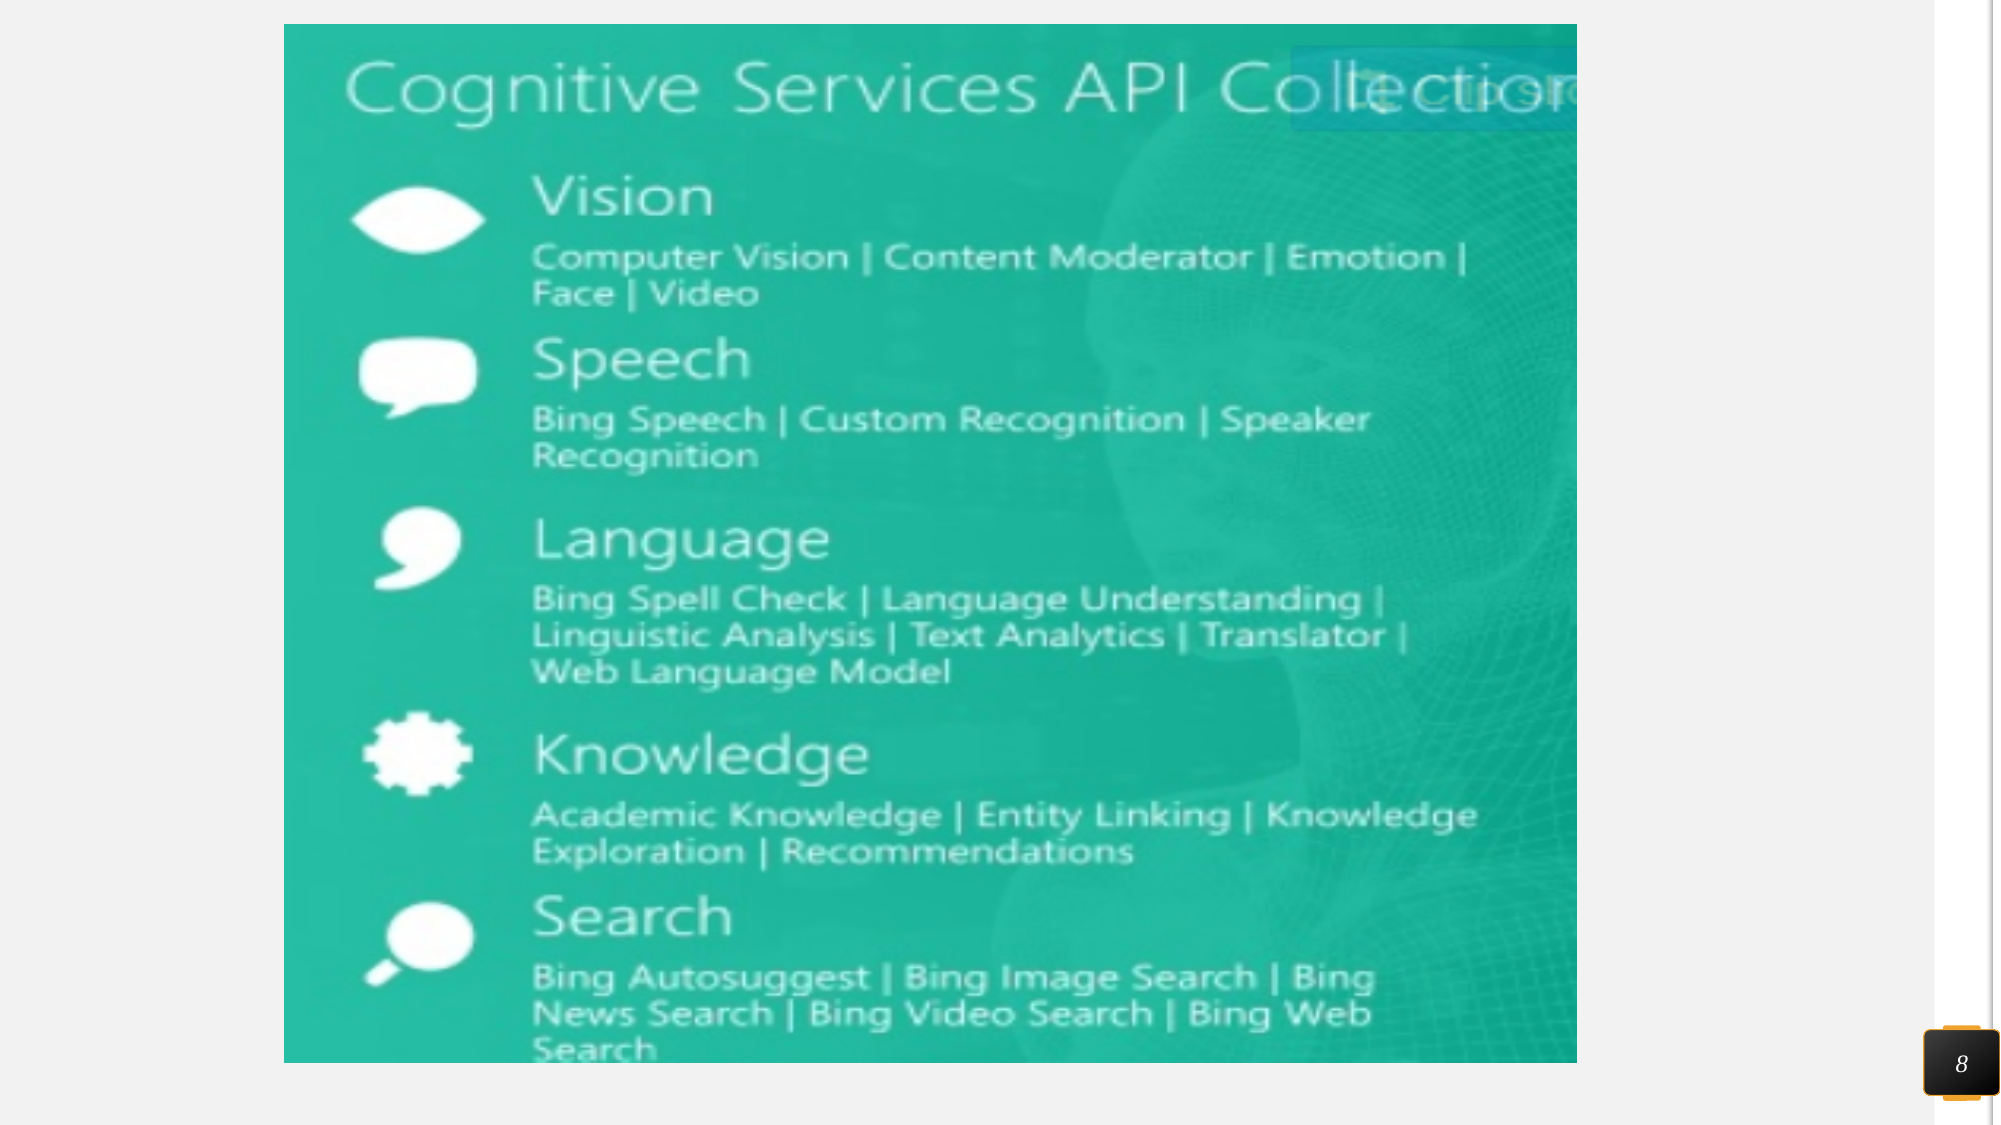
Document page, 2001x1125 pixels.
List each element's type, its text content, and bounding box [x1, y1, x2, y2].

picture [0, 24, 1577, 1125]
slide_number 8 [1923, 1029, 2000, 1096]
